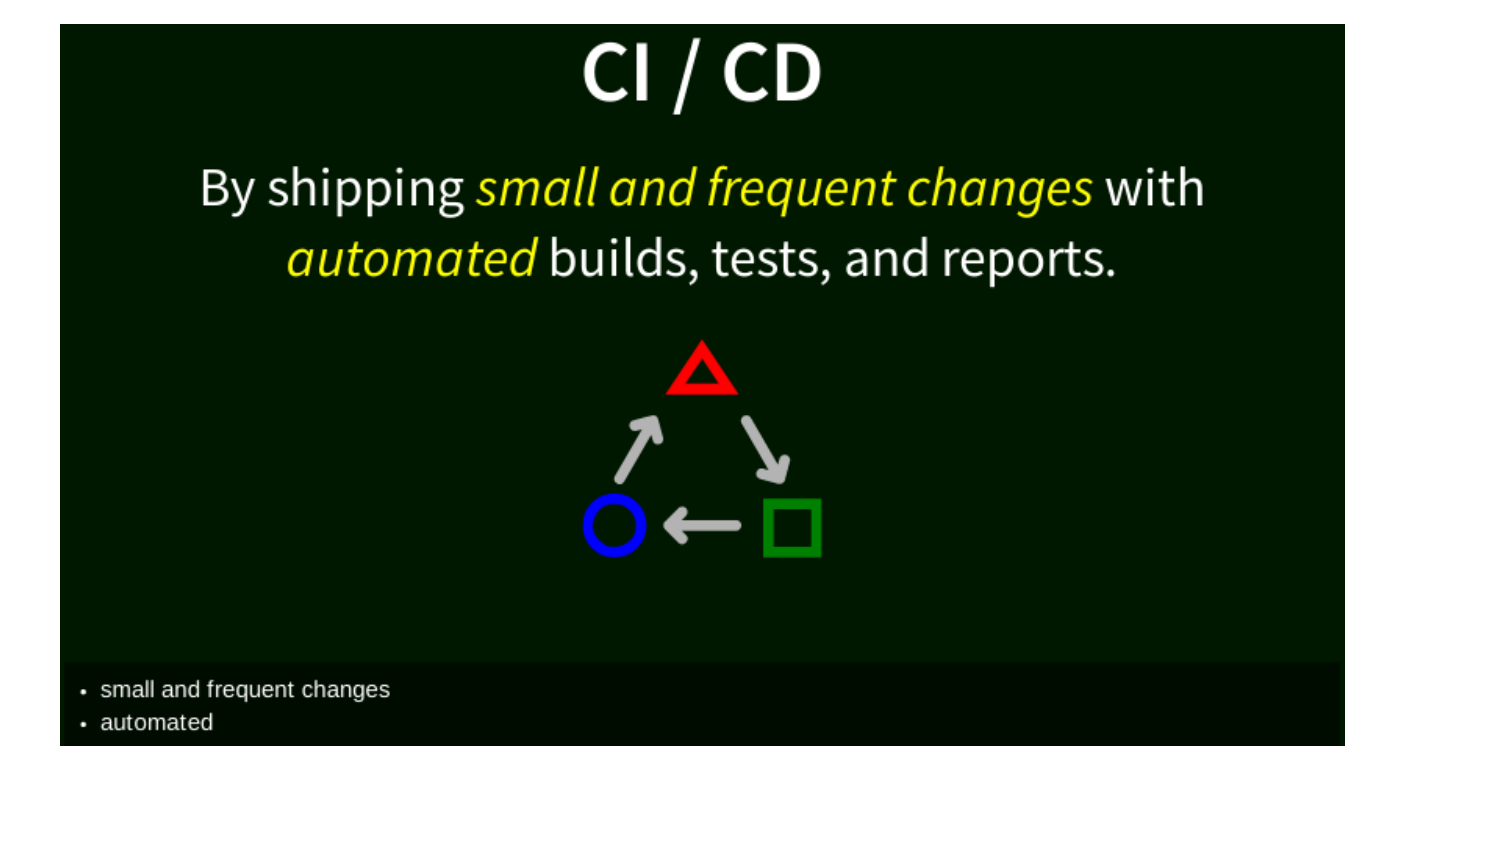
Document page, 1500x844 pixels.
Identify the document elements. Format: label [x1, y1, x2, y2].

picture [59, 24, 1345, 746]
